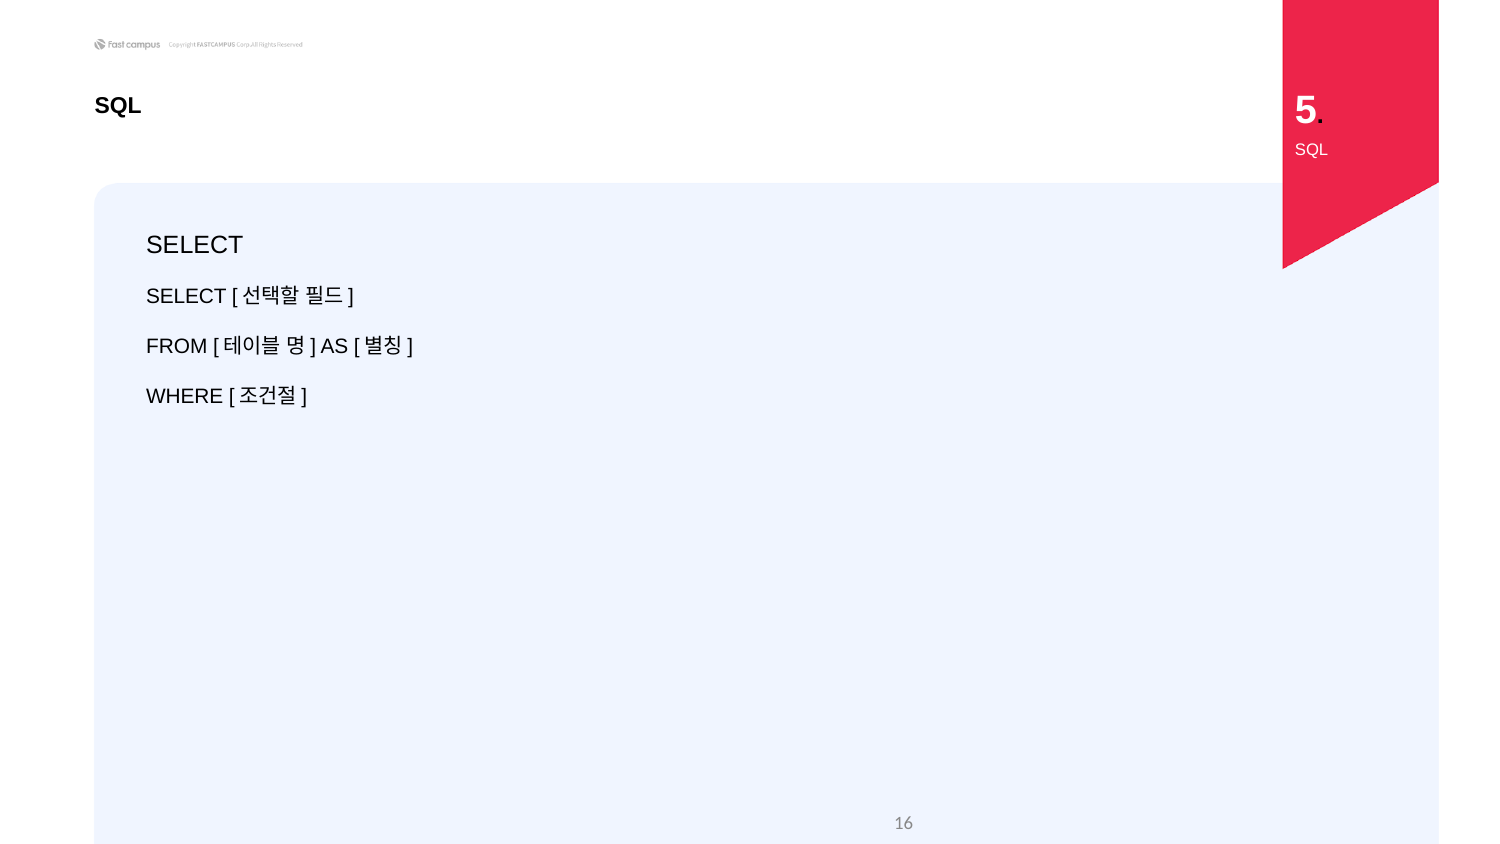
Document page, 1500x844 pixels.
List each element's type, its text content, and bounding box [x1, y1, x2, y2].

slide_number ‹#› [581, 809, 919, 844]
text_box SQL [93, 89, 551, 157]
picture [0, 0, 1500, 844]
text_box 5. [1281, 86, 1438, 135]
text_box SQL [1281, 135, 1438, 184]
text_box SELECT SELECT [선택할 필드] FROM [테이블 명] AS [별칭] WHERE [조건절] [130, 220, 1227, 809]
